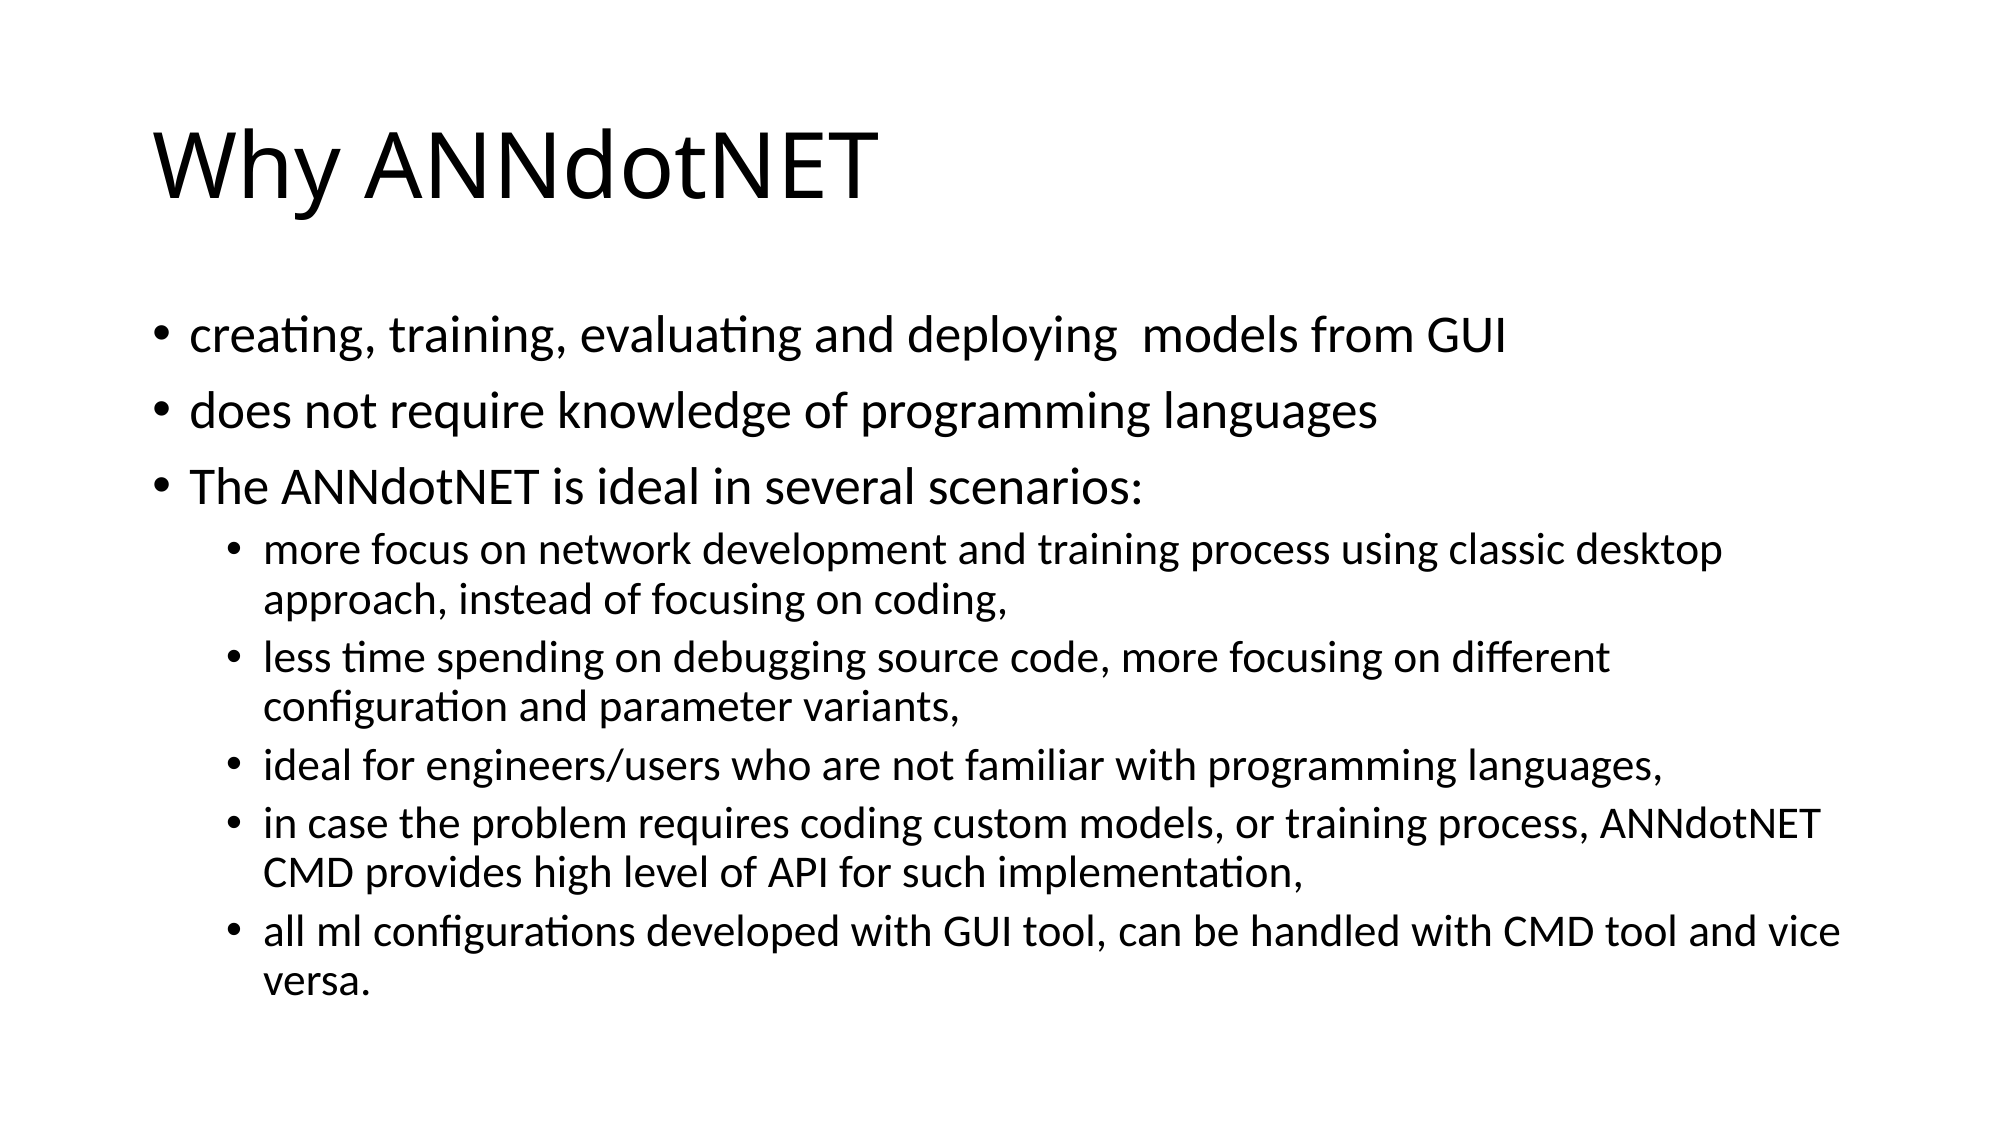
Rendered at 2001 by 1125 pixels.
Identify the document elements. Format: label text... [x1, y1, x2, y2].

list creating, training, evaluating and deploying models from GUI does not require knowledge of programming languages The ANNdotNET is ideal in several scenarios: more focus on network development and training process using classic desktop approach, instead of focusing on coding, less time spending on debugging source code, more focusing on different configuration and parameter variants, ideal for engineers/users who are not familiar with programming languages, in case the problem requires coding custom models, or training process, ANNdotNET CMD provides high level of API for such implementation, all ml configurations developed with GUI tool, can be handled with CMD tool and vice versa. [137, 299, 1863, 1014]
title Why ANNdotNET [137, 59, 1863, 278]
